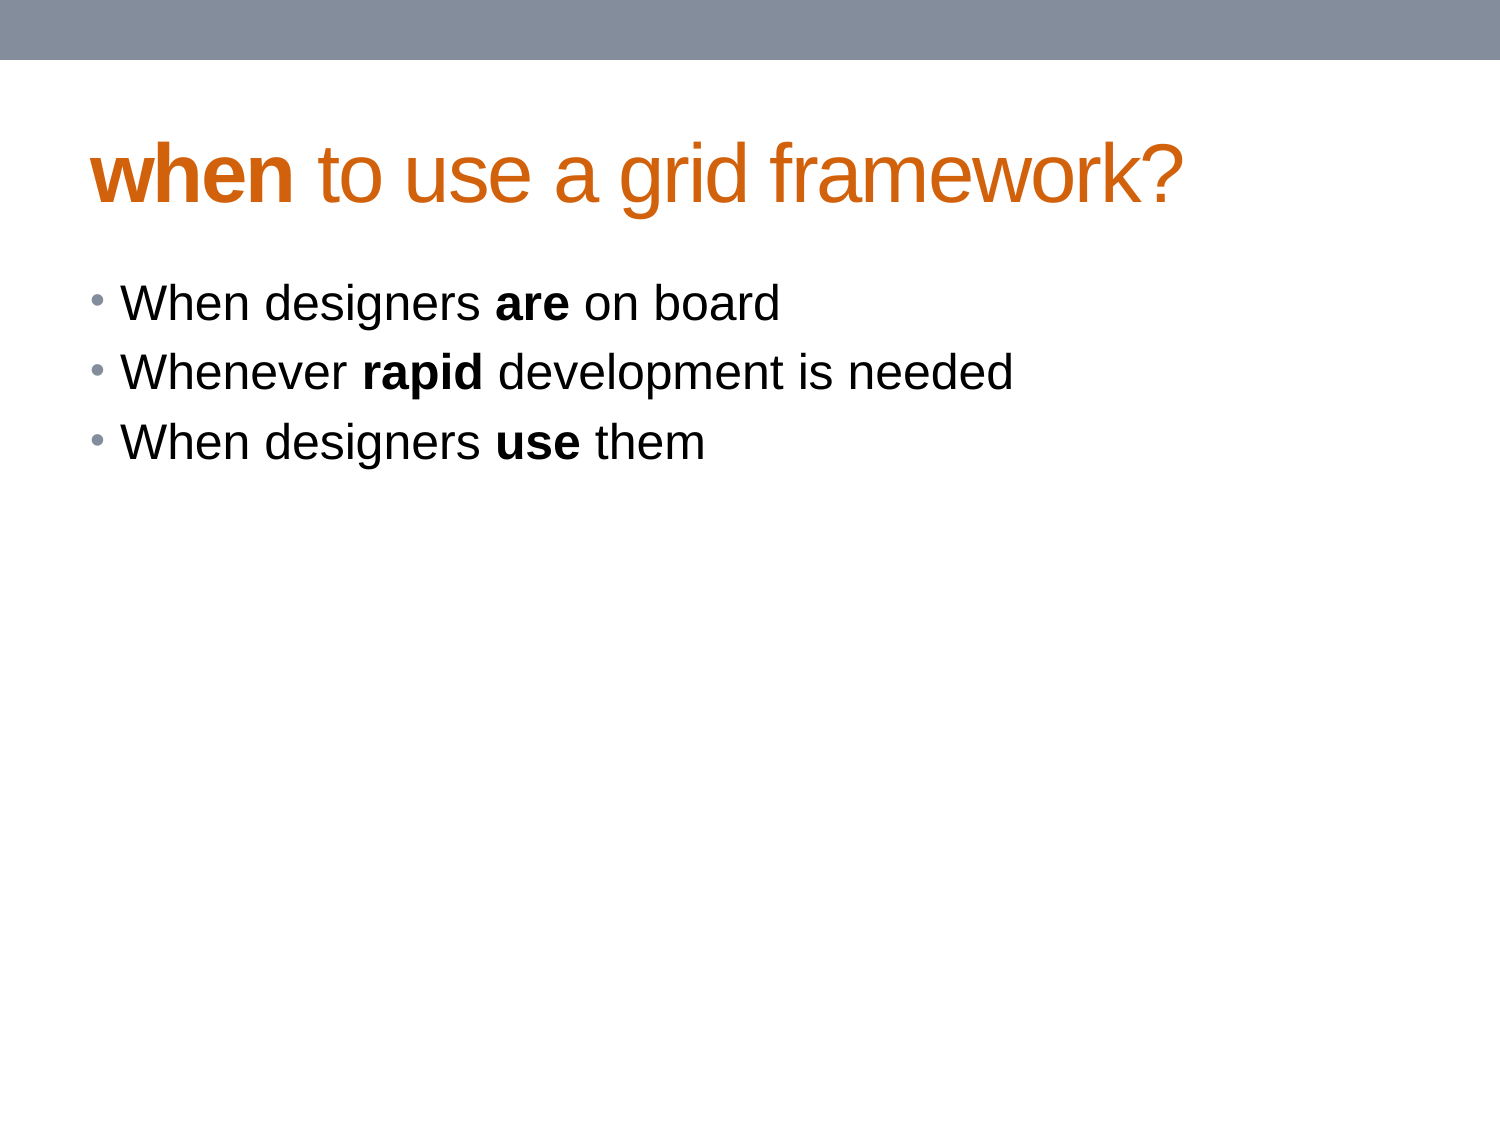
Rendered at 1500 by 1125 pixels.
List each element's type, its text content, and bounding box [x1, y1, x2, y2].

title when to use a grid framework? [75, 87, 1425, 250]
list When designers are on board Whenever rapid development is needed When designers use them [75, 262, 1425, 1063]
